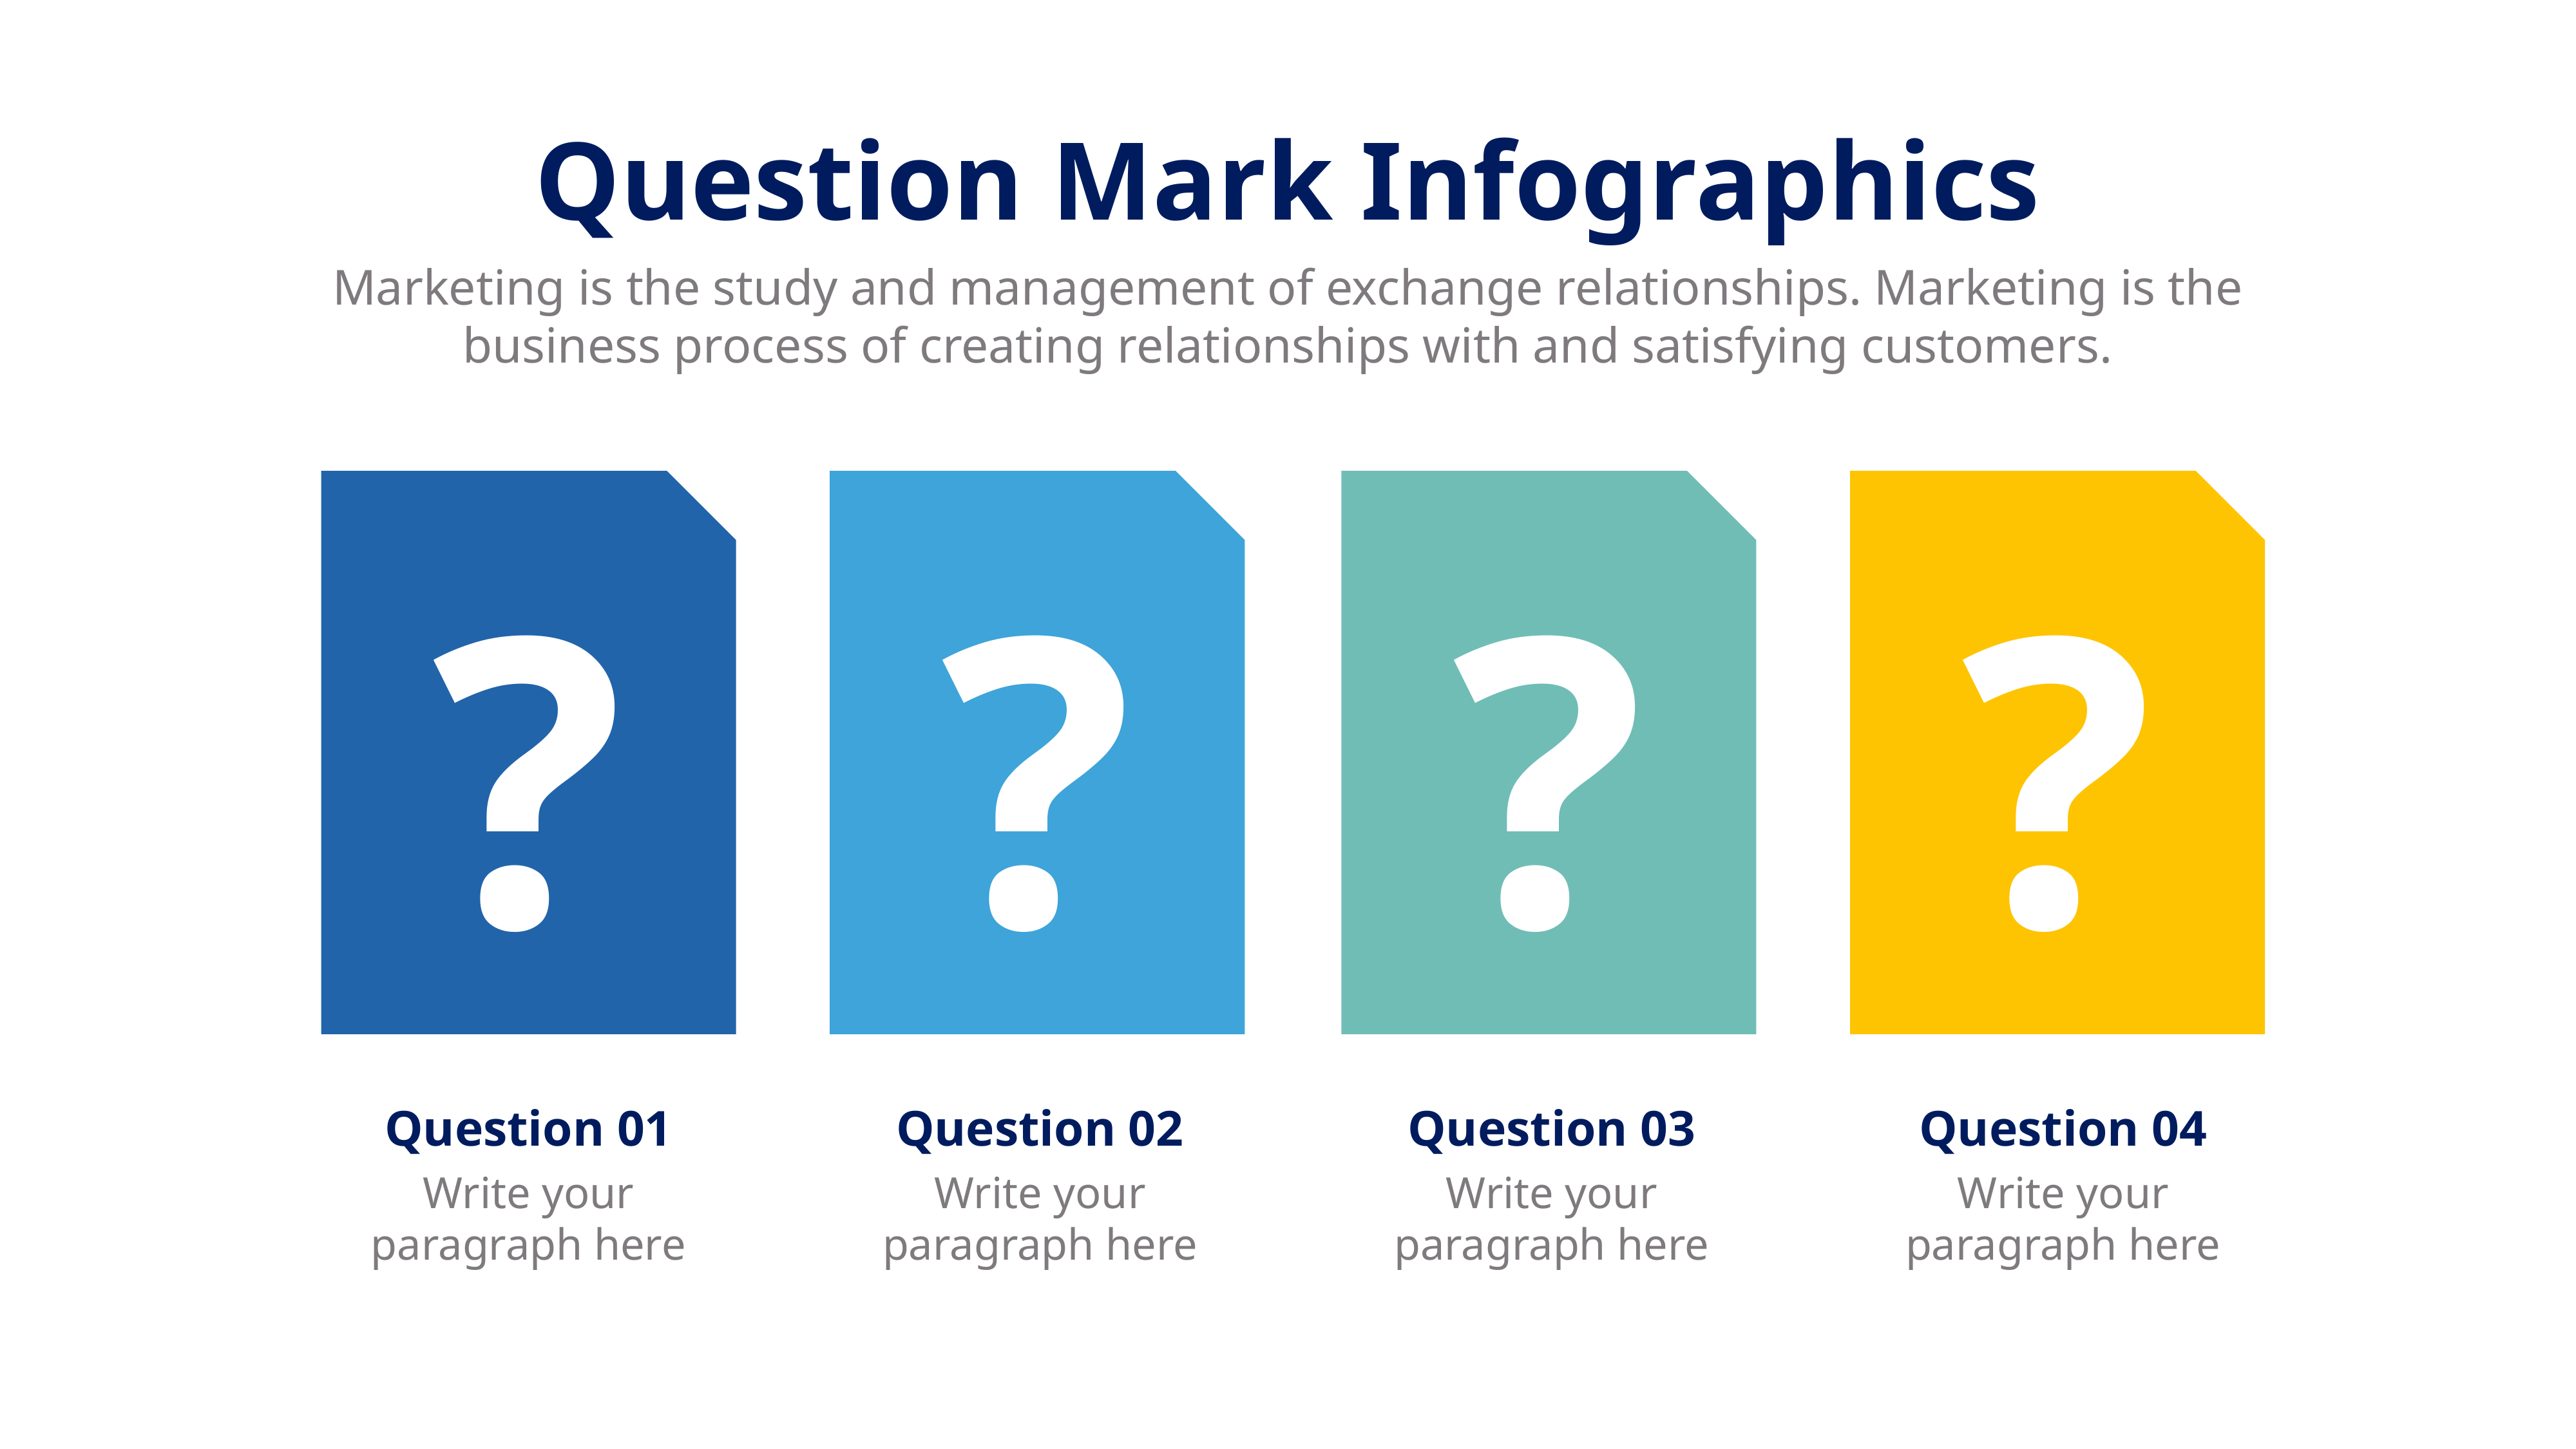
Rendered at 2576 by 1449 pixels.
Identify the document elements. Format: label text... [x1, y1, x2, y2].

text_box Write your paragraph here [1884, 1160, 2243, 1273]
text_box ? [931, 519, 1143, 1012]
text_box ? [1443, 519, 1655, 1012]
text_box Write your paragraph here [861, 1160, 1219, 1273]
text_box [320, 470, 737, 1035]
text_box Question Mark Infographics [525, 108, 2051, 247]
text_box [1849, 470, 2266, 1035]
text_box [1340, 470, 1757, 1035]
text_box Write your paragraph here [349, 1160, 708, 1273]
text_box Question 01 [349, 1092, 708, 1160]
text_box Question 02 [861, 1092, 1219, 1160]
text_box Question 04 [1884, 1092, 2243, 1160]
text_box Marketing is the study and management of exchange relationships. Marketing is the business process of creating relationships with and satisfying customers. [281, 251, 2295, 377]
text_box Question 03 [1372, 1092, 1731, 1160]
text_box ? [423, 519, 634, 1012]
text_box Write your paragraph here [1372, 1160, 1731, 1273]
text_box [829, 470, 1246, 1035]
text_box ? [1952, 519, 2163, 1012]
